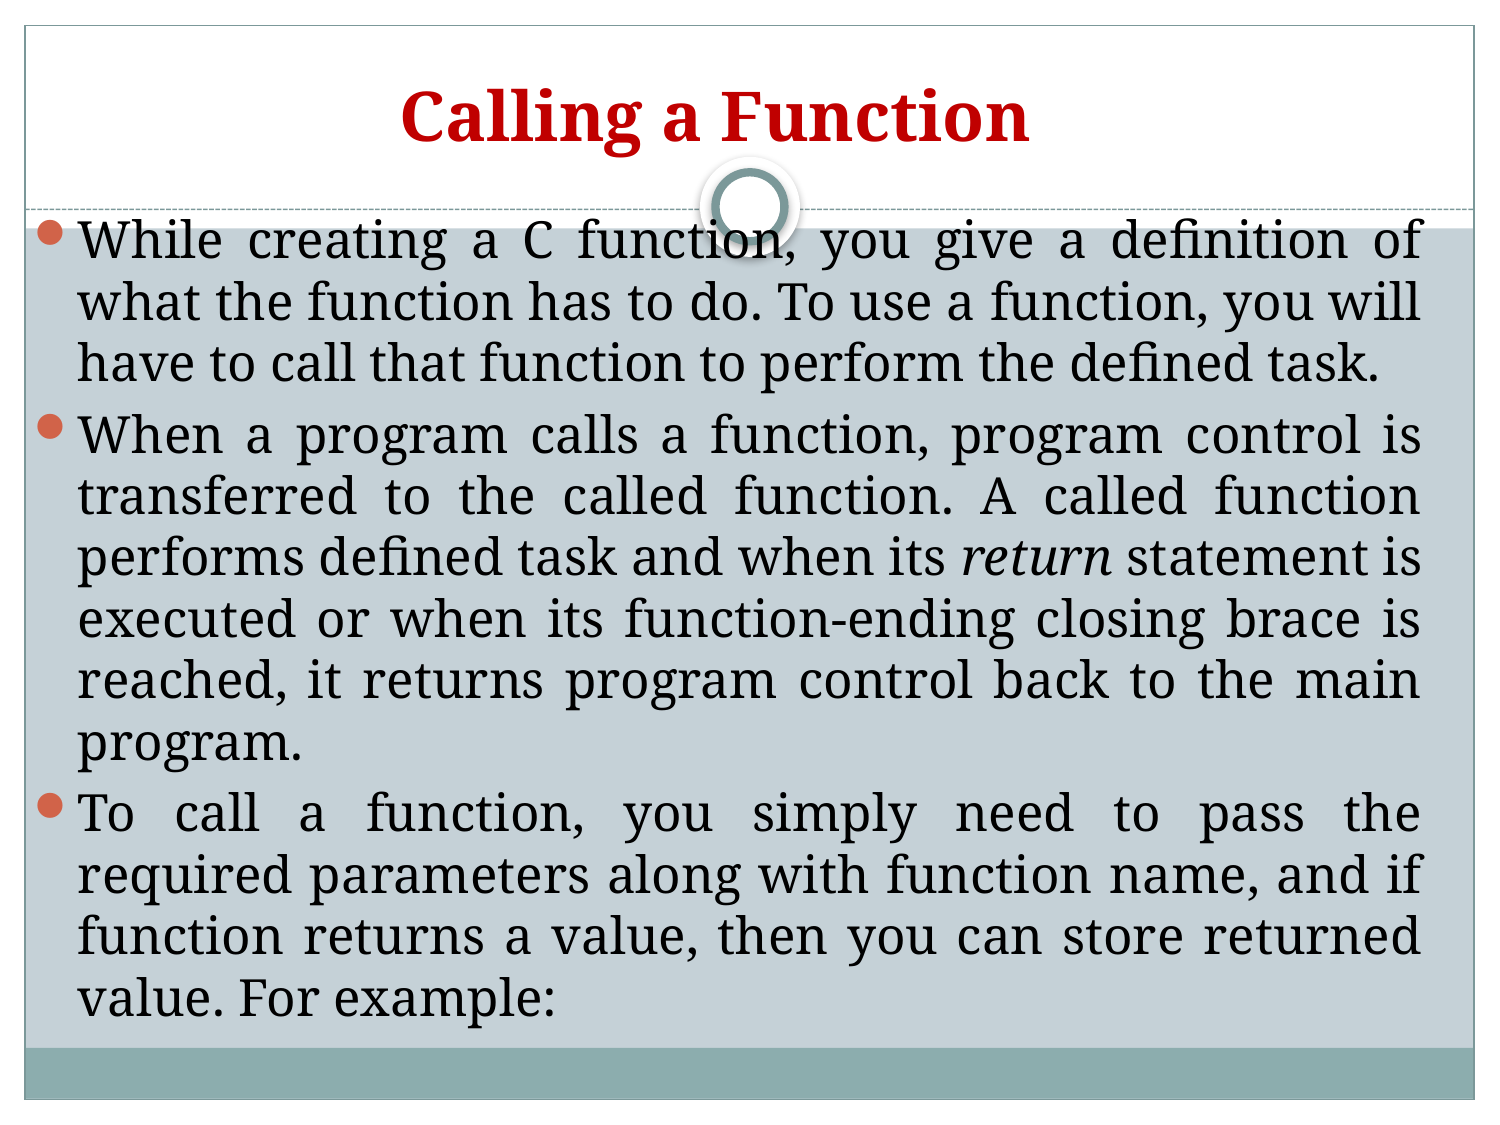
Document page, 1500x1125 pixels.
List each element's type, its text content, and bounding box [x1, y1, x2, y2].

title Calling a Function [102, 45, 1328, 163]
list While creating a C function, you give a definition of what the function has to do. To use a function, you will have to call that function to perform the defined task. When a program calls a function, program control is transferred to the called function. A called function performs defined task and when its return statement is executed or when its function-ending closing brace is reached, it returns program control back to the main program. To call a function, you simply need to pass the required parameters along with function name, and if function returns a value, then you can store returned value. For example: [19, 200, 1438, 1062]
